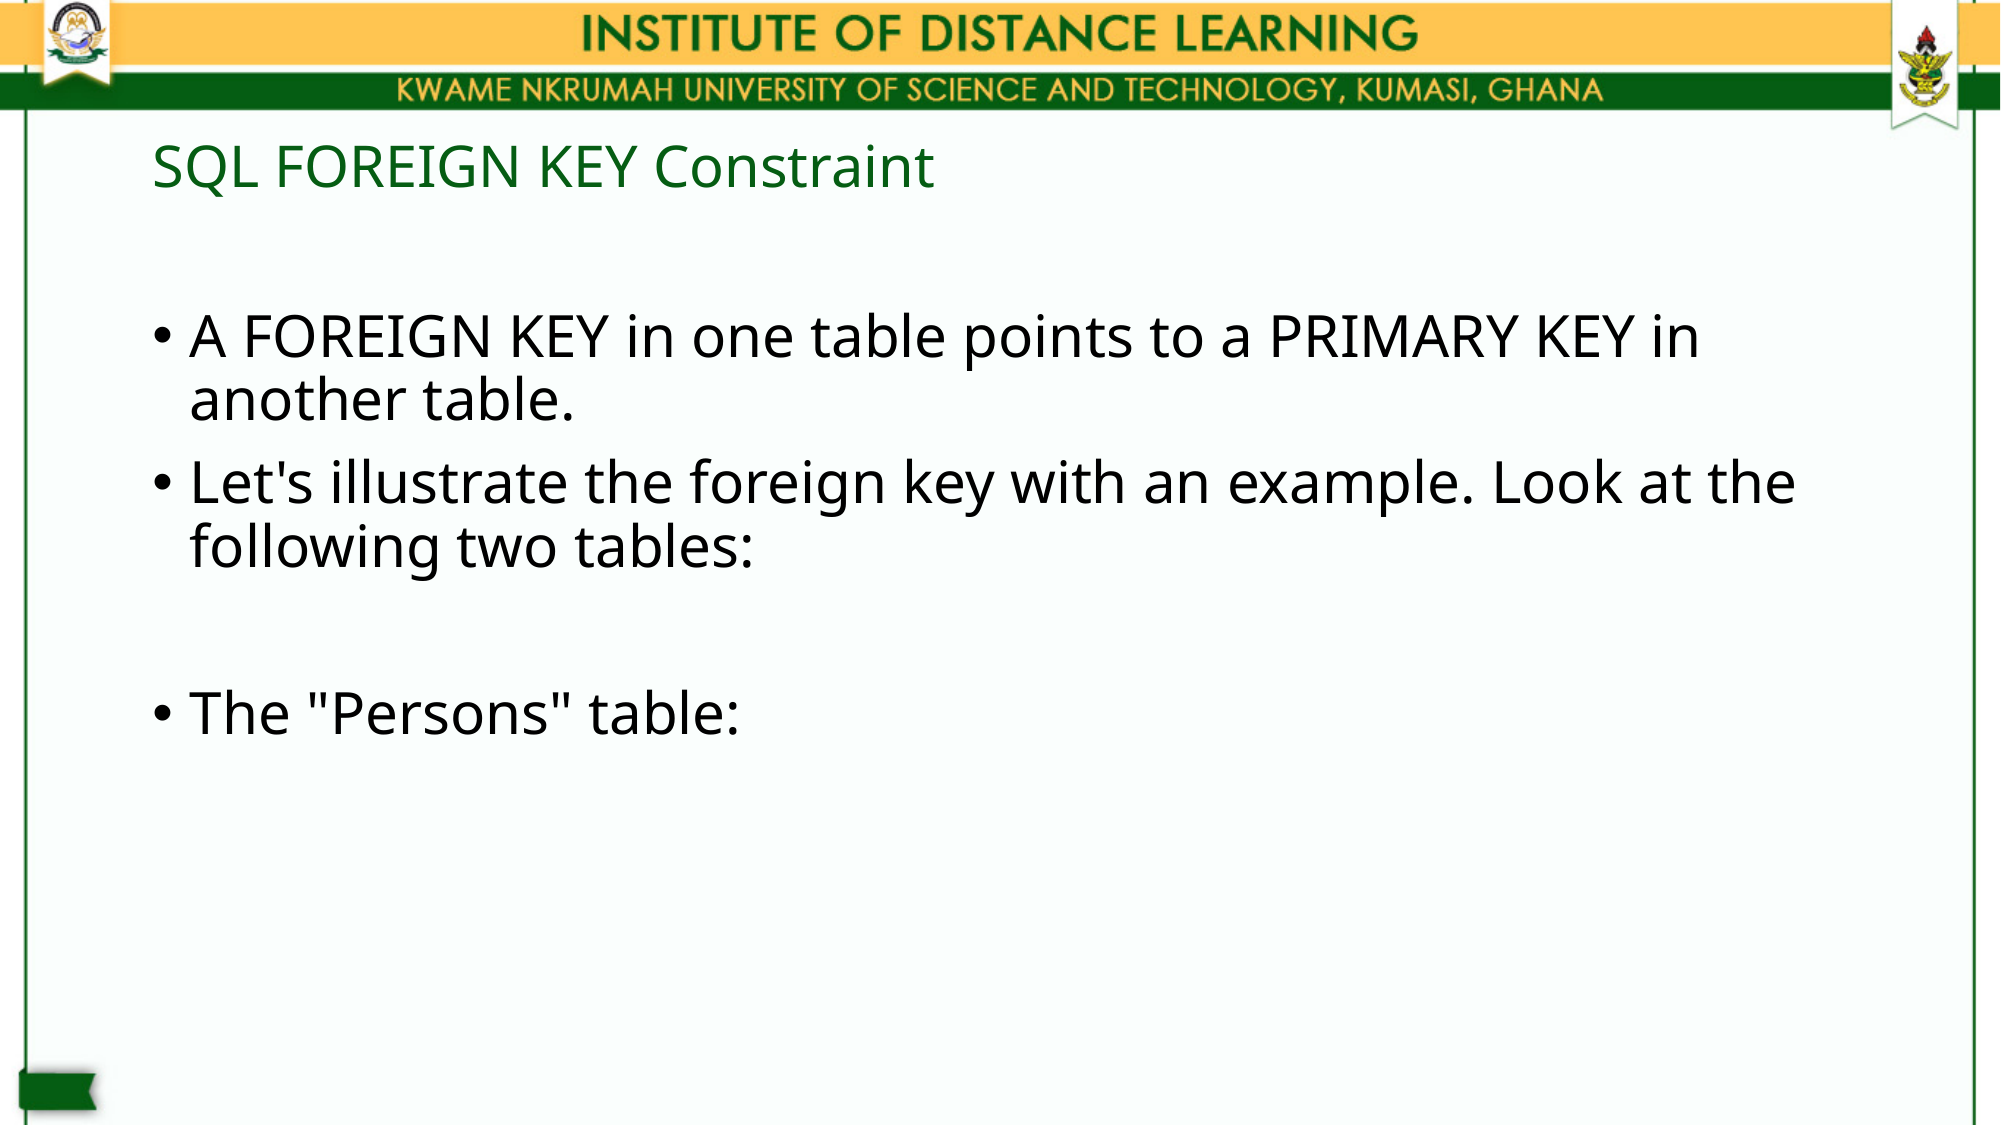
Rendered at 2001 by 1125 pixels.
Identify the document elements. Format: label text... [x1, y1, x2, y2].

list A FOREIGN KEY in one table points to a PRIMARY KEY in another table. Let's illustrate the foreign key with an example. Look at the following two tables: The "Persons" table: [137, 299, 1863, 1014]
picture [0, 0, 2001, 1125]
title SQL FOREIGN KEY Constraint [137, 129, 1863, 278]
